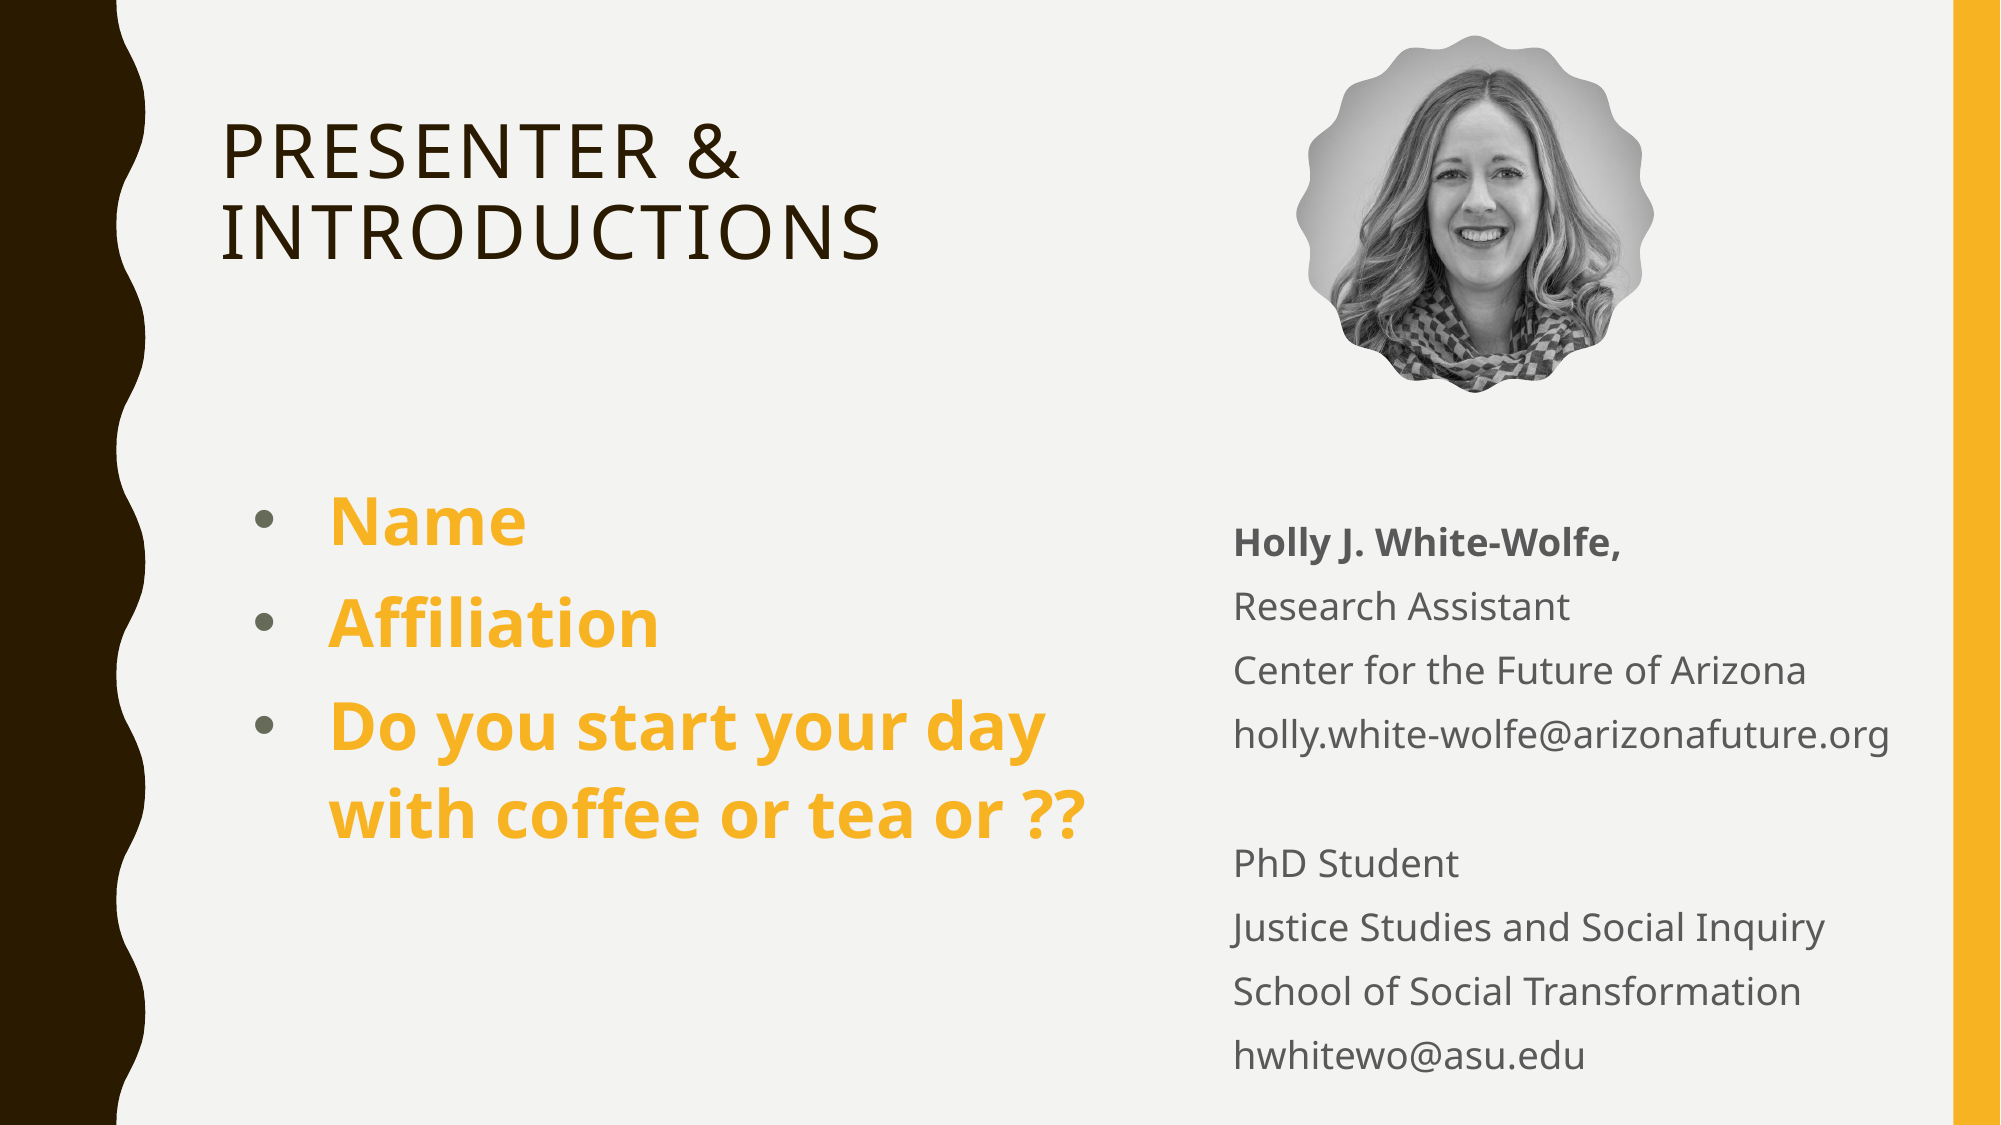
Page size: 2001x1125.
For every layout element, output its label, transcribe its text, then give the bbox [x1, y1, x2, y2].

list Holly J. White-Wolfe, Research Assistant Center for the Future of Arizona holly.white-wolfe@arizonafuture.org PhD Student Justice Studies and Social Inquiry School of Social Transformation hwhitewo@asu.edu [1217, 506, 1934, 1096]
picture [1296, 35, 1654, 393]
text_box Name Affiliation Do you start your day with coffee or tea or ?? [237, 462, 1114, 1053]
title Presenter & Introductions [205, 105, 921, 323]
